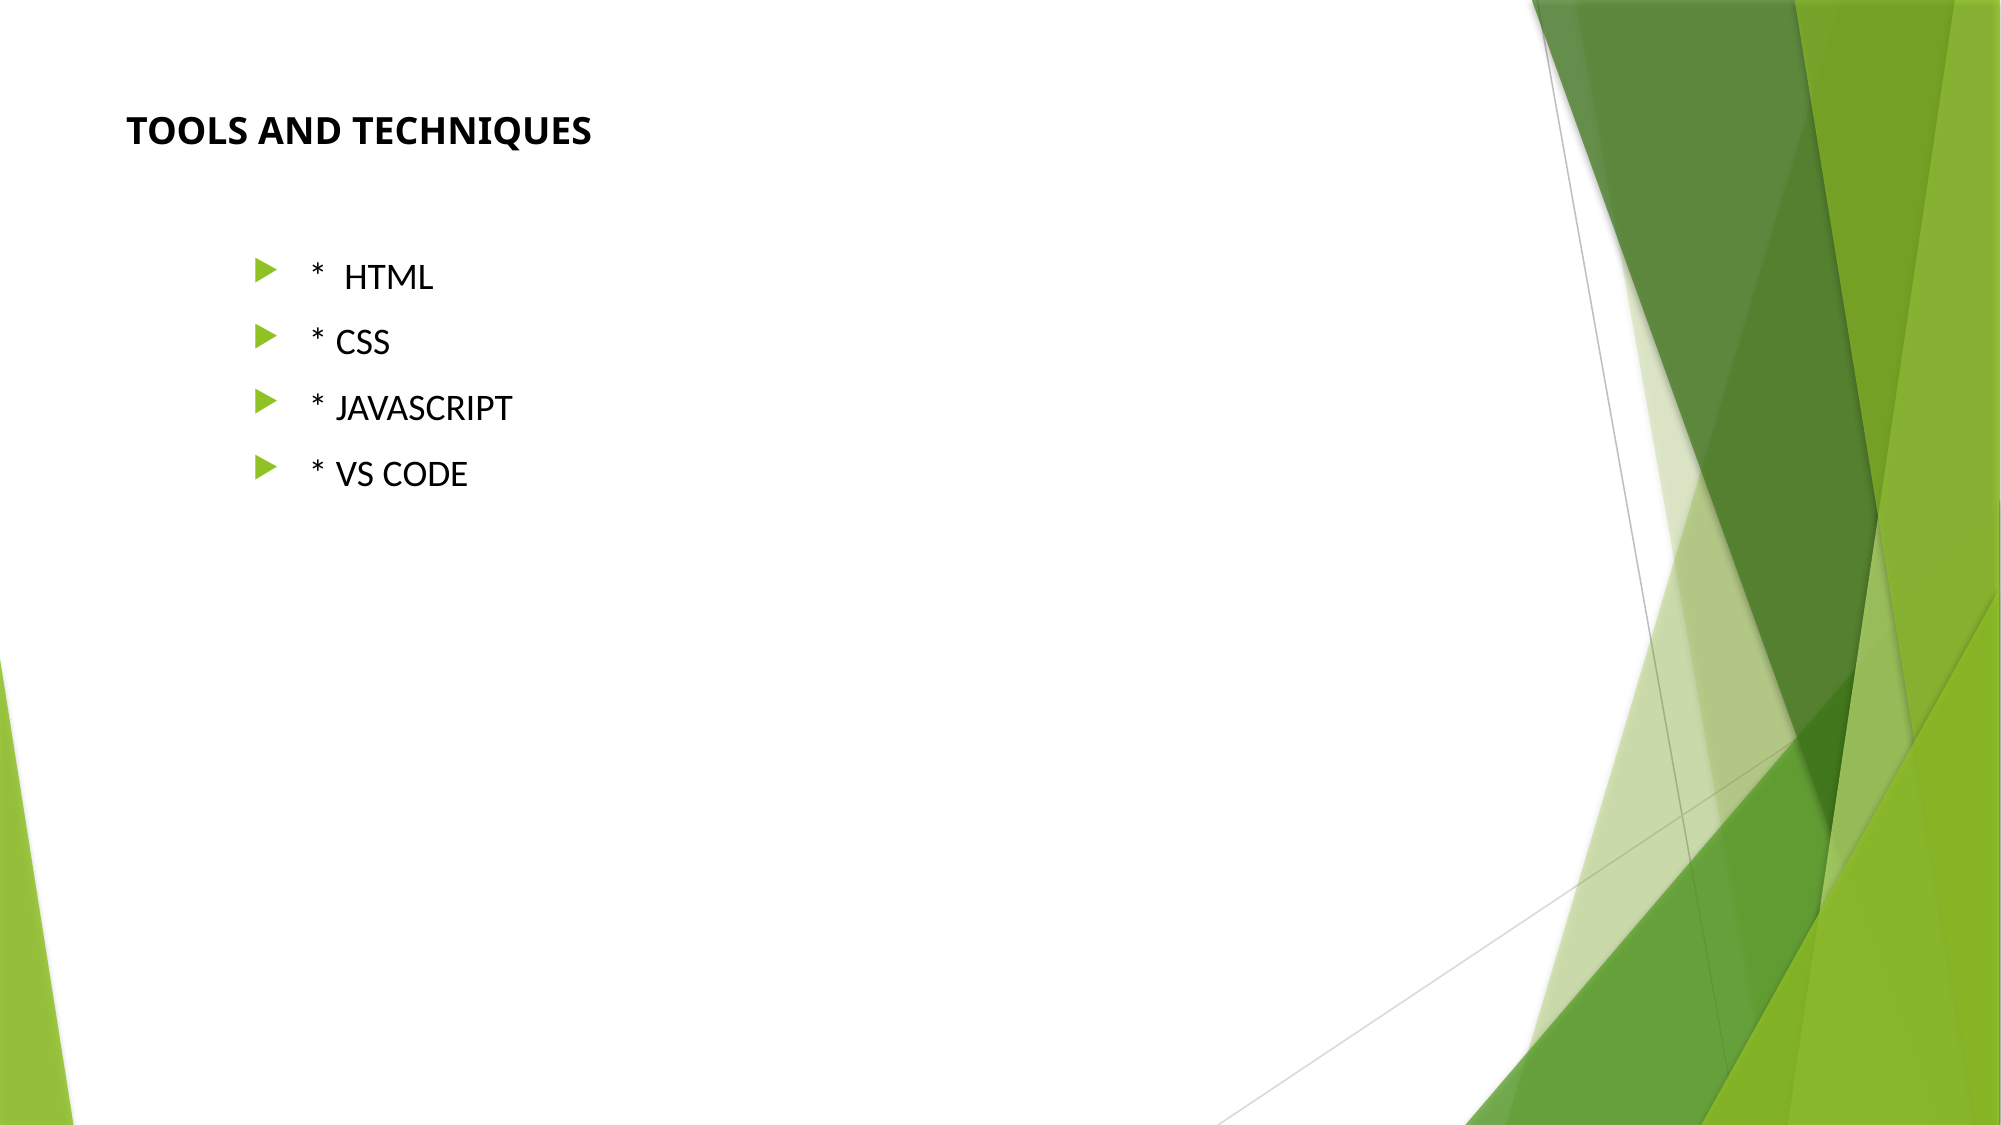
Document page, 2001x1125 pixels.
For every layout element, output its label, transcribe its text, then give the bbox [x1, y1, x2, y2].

list * HTML * CSS * JAVASCRIPT * VS CODE [237, 244, 1648, 881]
title TOOLS AND TECHNIQUES [111, 99, 1522, 317]
